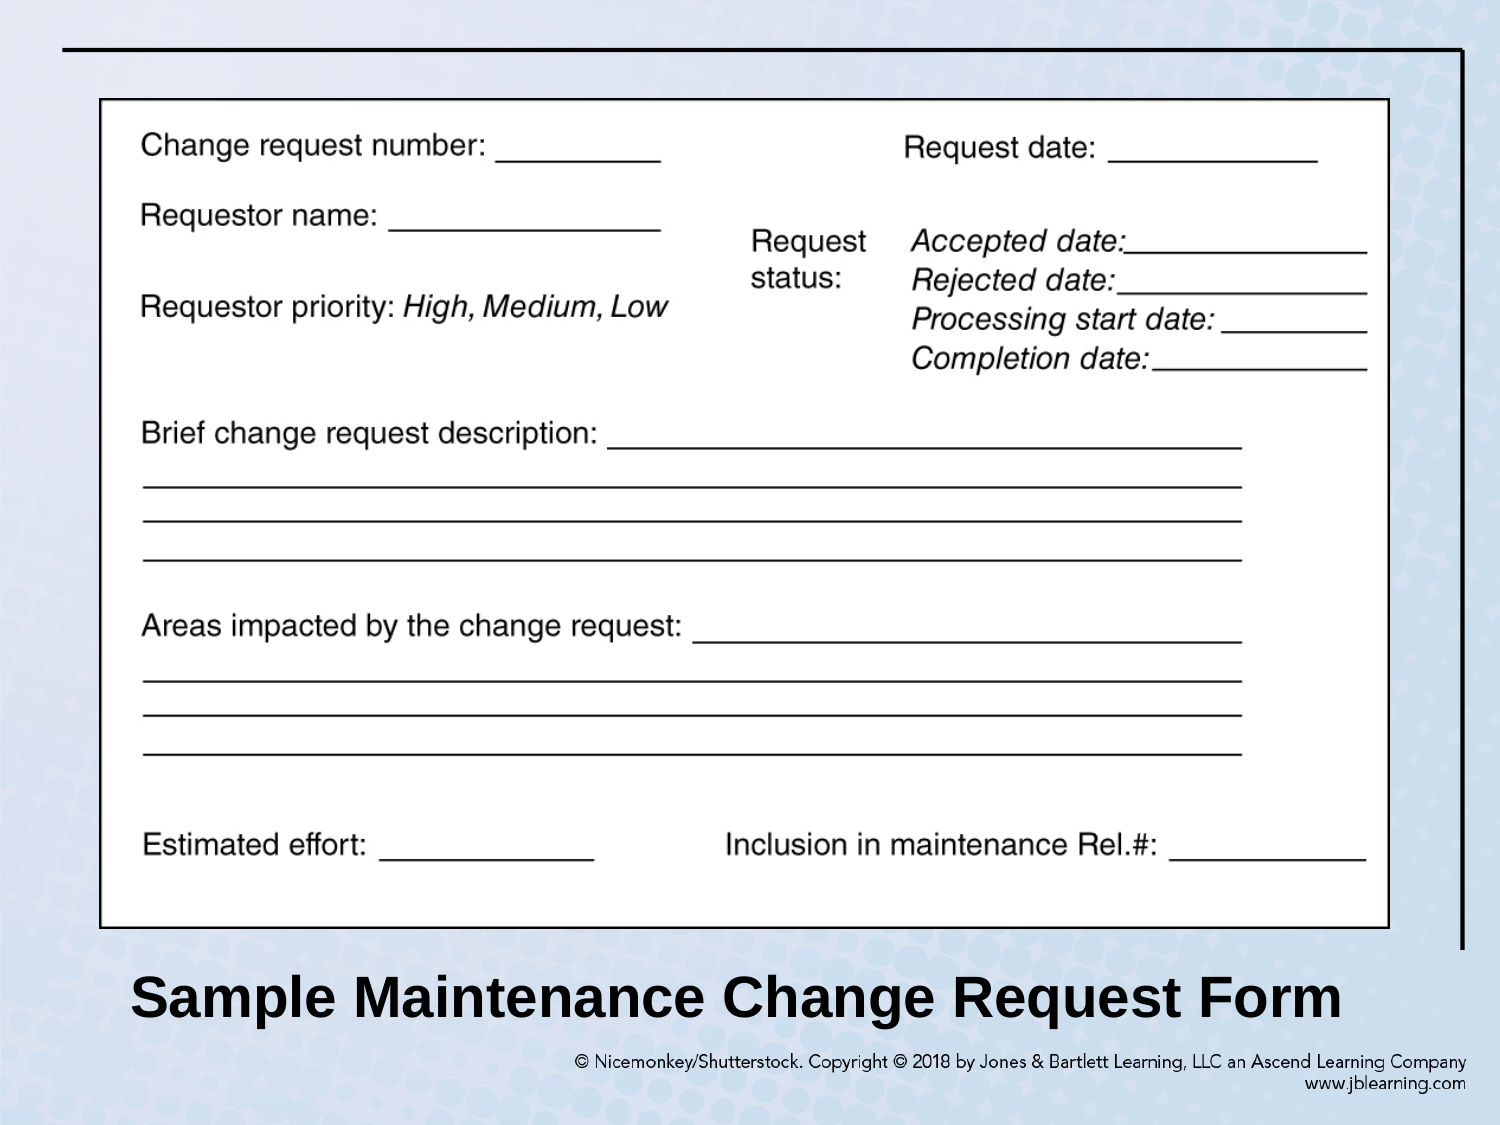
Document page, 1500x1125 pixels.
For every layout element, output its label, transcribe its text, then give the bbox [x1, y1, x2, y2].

title Sample Maintenance Change Request Form [37, 950, 1438, 1038]
picture [0, 0, 1500, 1125]
